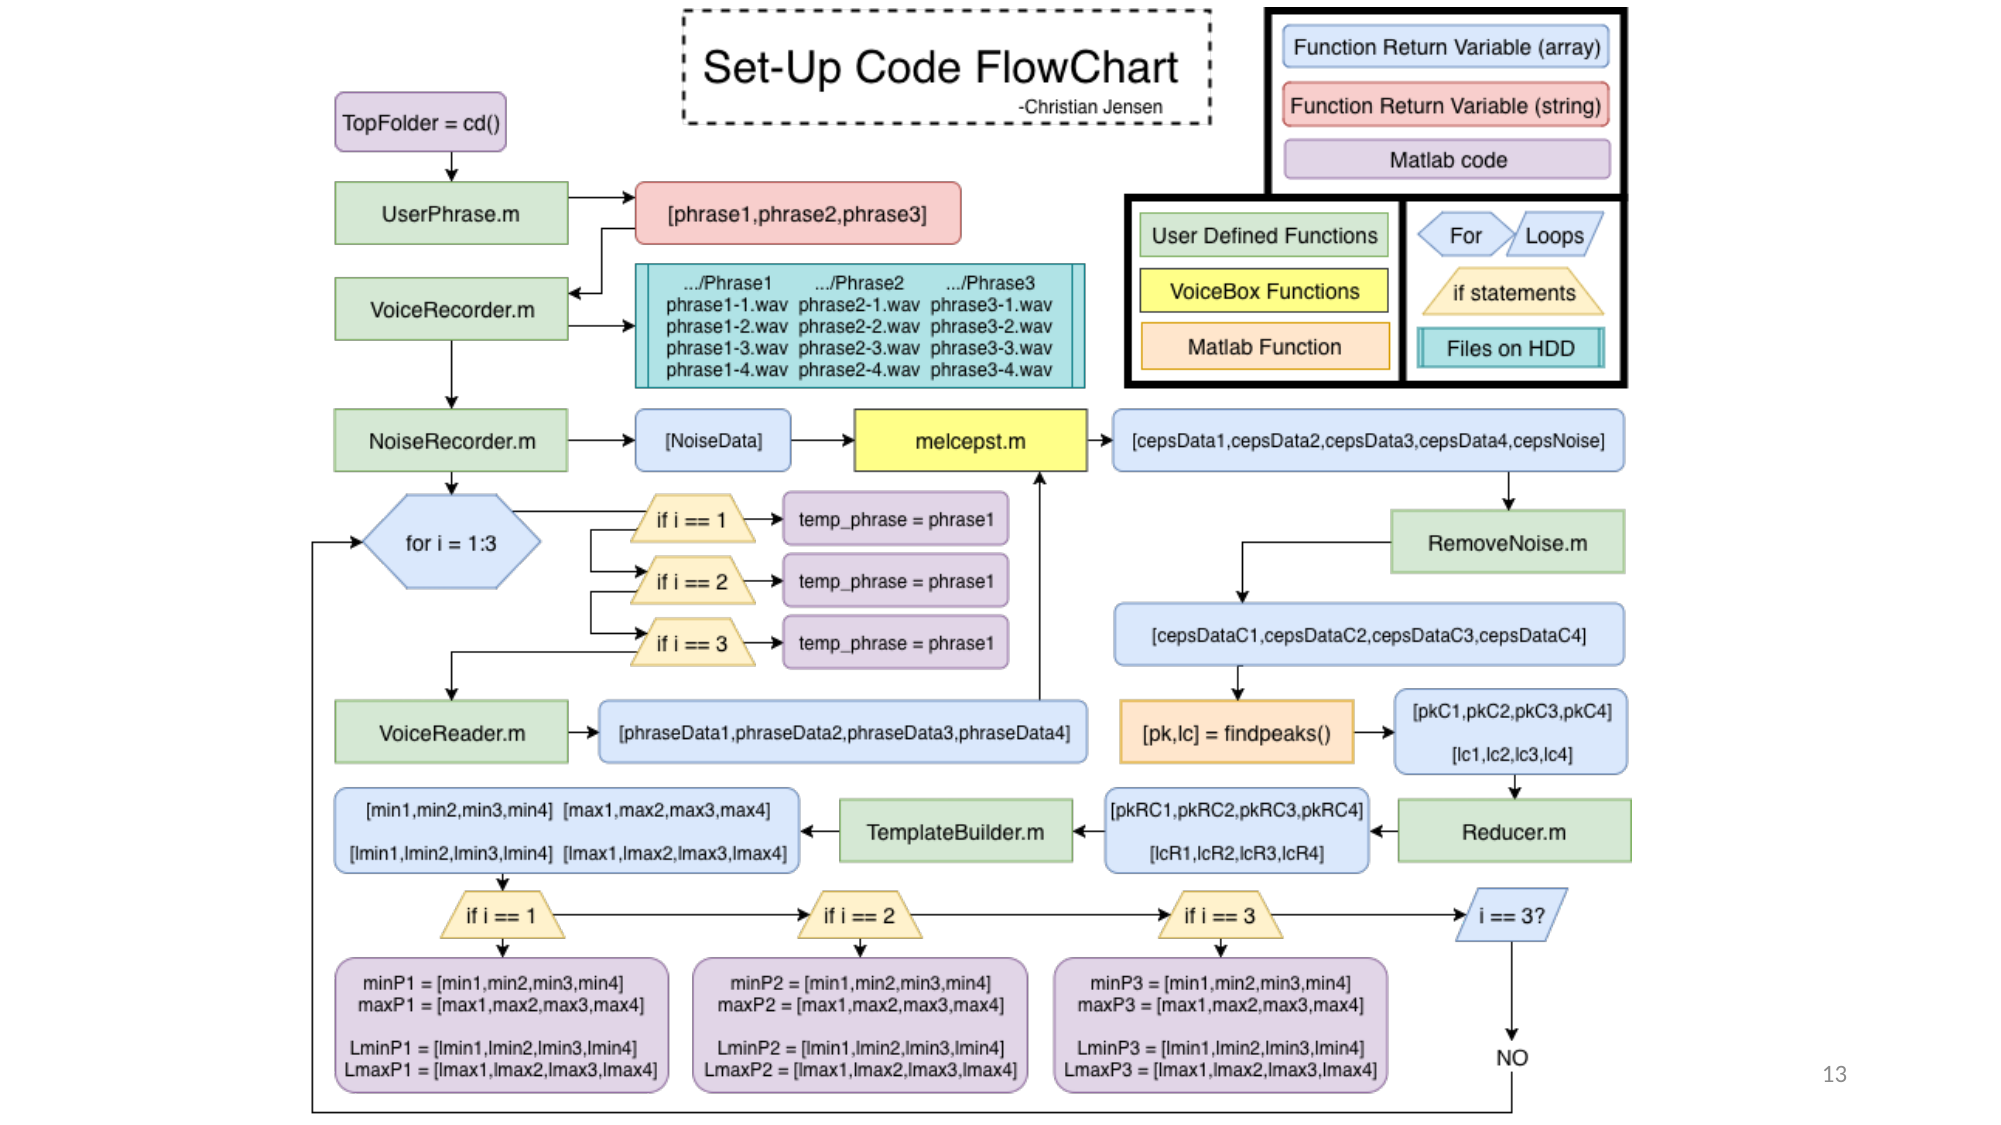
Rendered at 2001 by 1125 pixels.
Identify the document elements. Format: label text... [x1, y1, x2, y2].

slide_number 13 [1632, 1042, 1863, 1103]
picture [301, 7, 1632, 1125]
